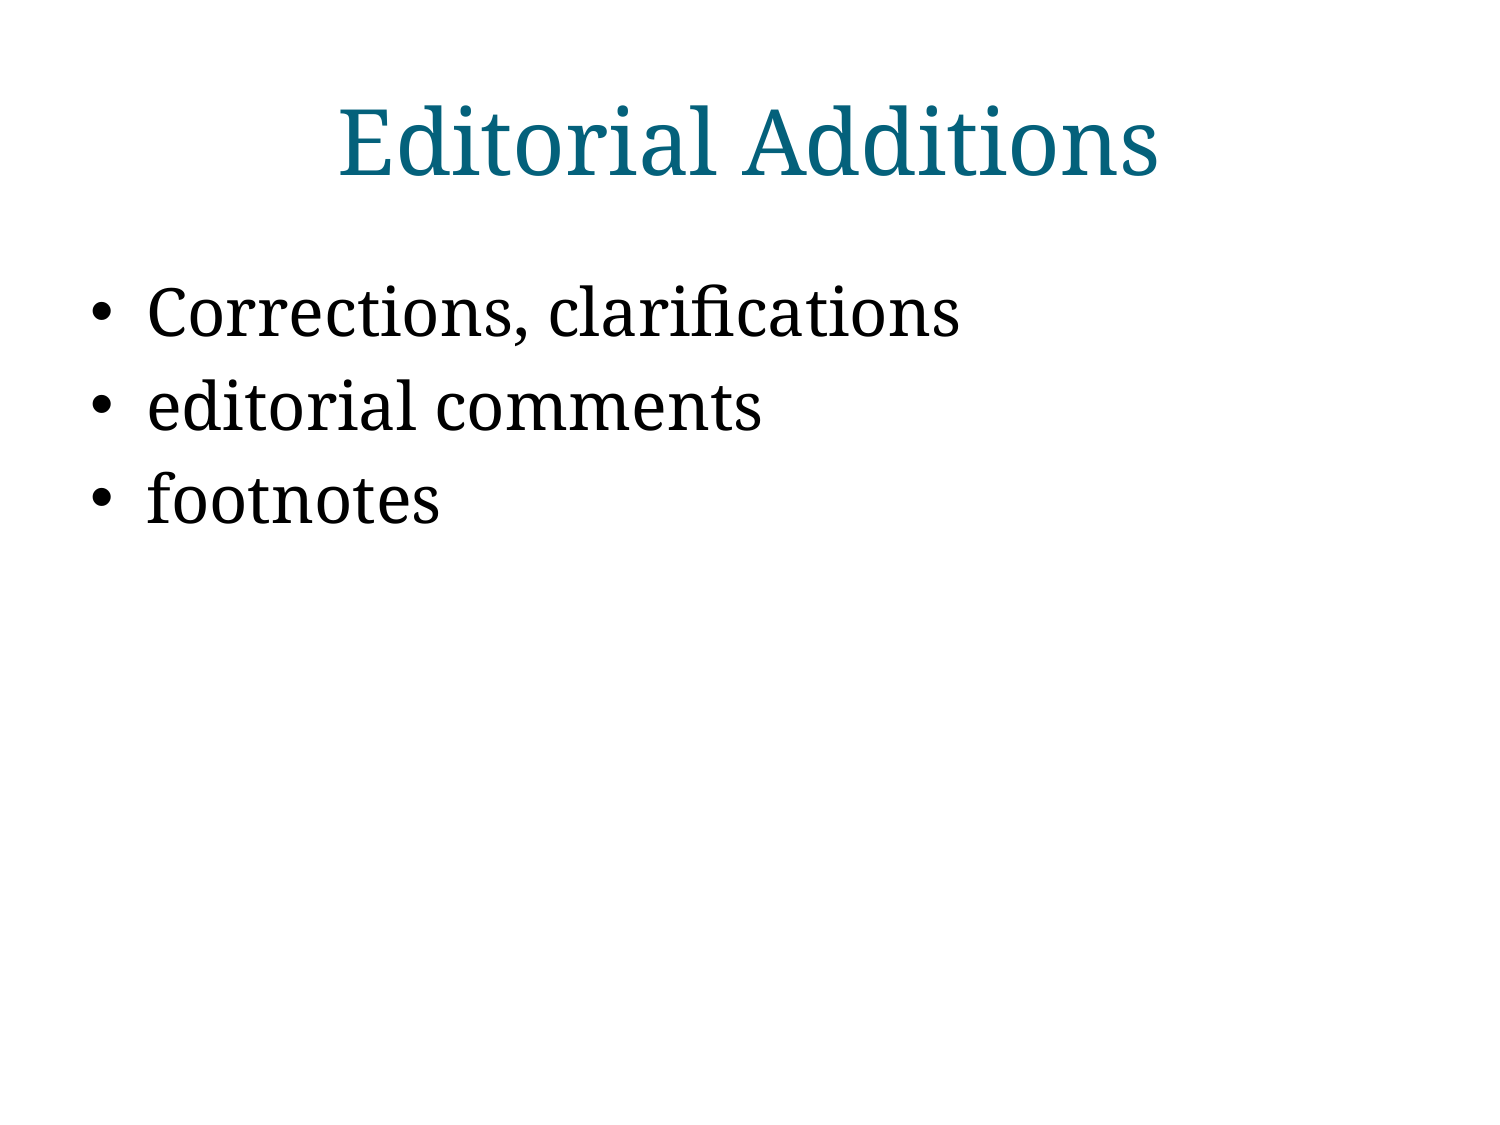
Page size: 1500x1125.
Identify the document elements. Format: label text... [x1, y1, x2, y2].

title Editorial Additions [75, 45, 1425, 233]
list Corrections, clarifications editorial comments footnotes [75, 262, 1425, 1005]
